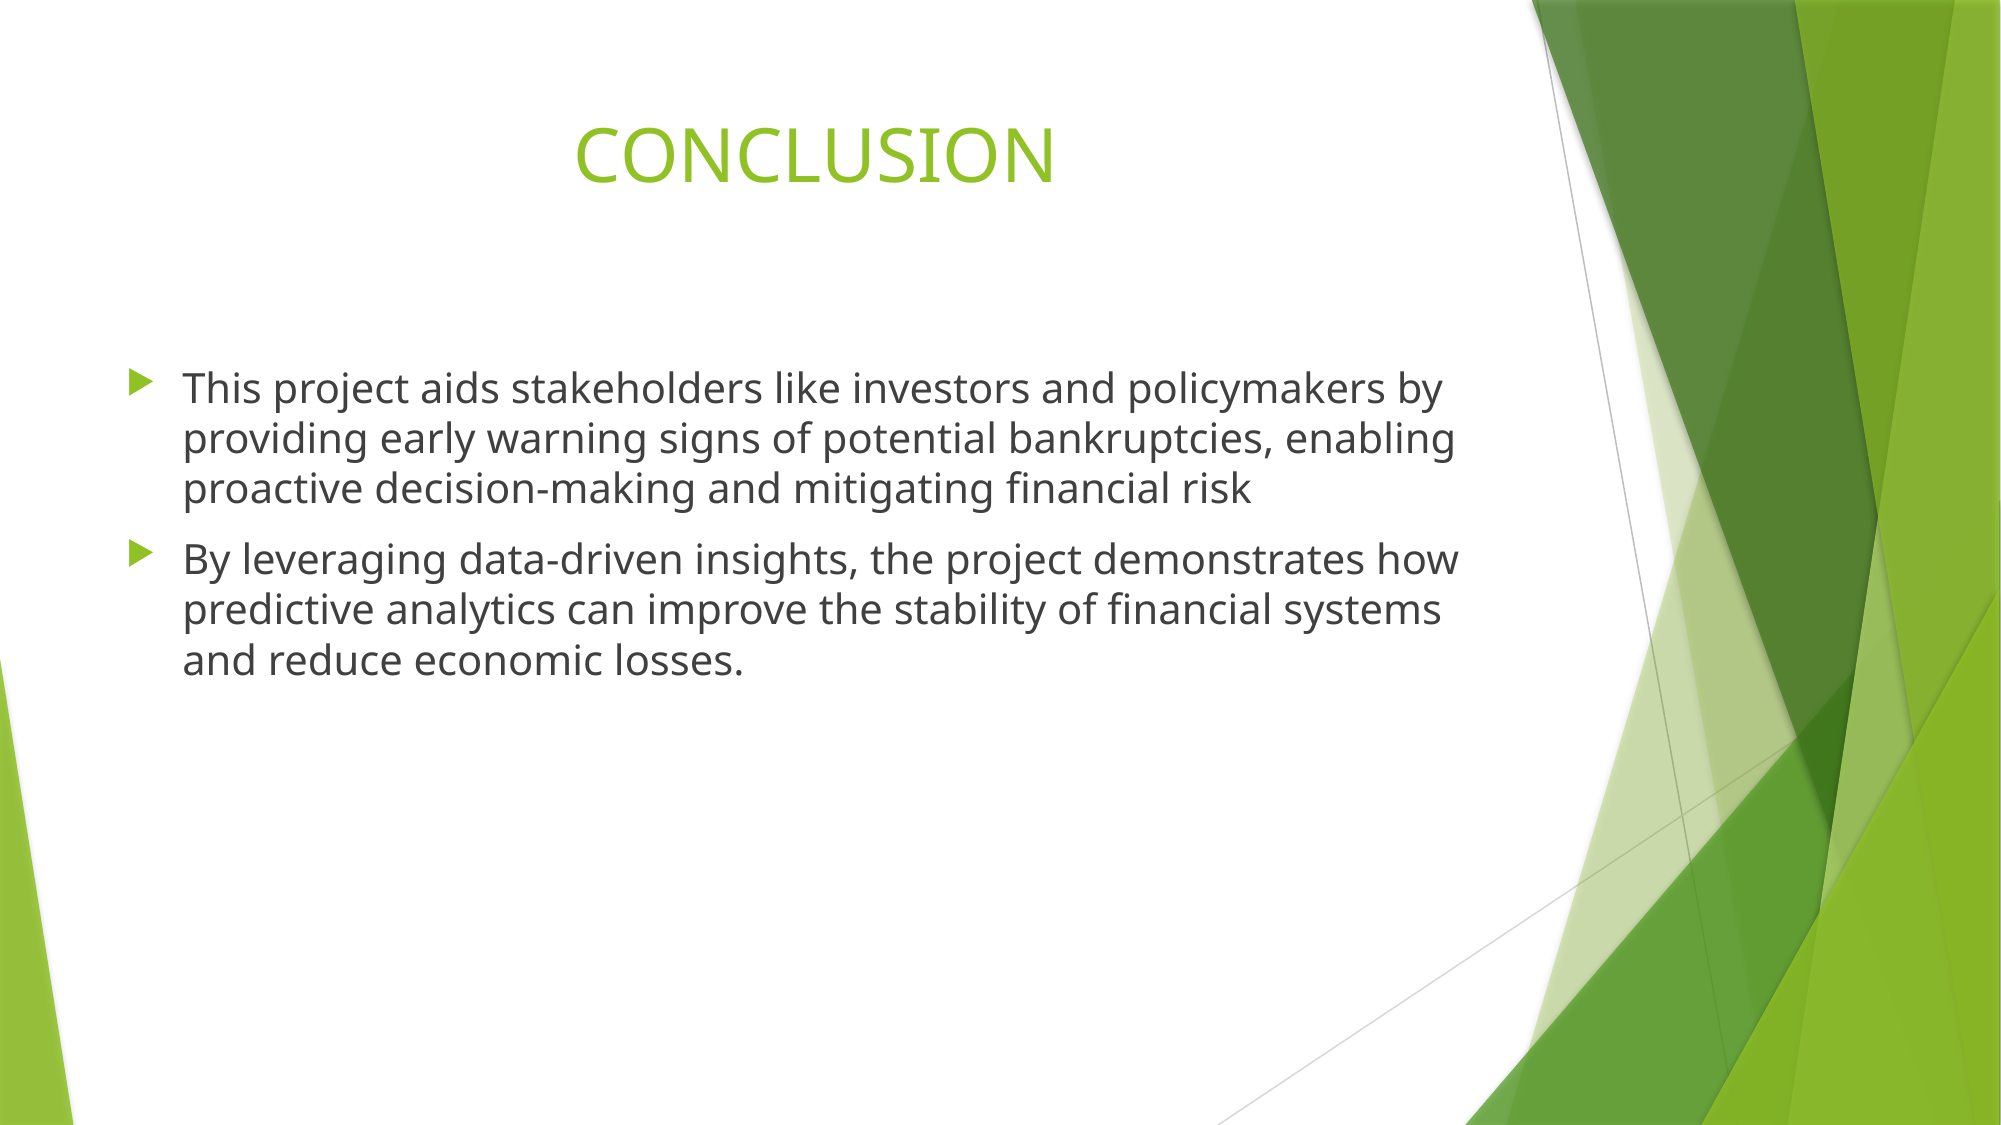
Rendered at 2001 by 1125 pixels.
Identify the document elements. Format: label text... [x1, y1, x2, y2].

list This project aids stakeholders like investors and policymakers by providing early warning signs of potential bankruptcies, enabling proactive decision-making and mitigating financial risk By leveraging data-driven insights, the project demonstrates how predictive analytics can improve the stability of financial systems and reduce economic losses. [111, 354, 1522, 992]
title CONCLUSION [111, 99, 1522, 317]
